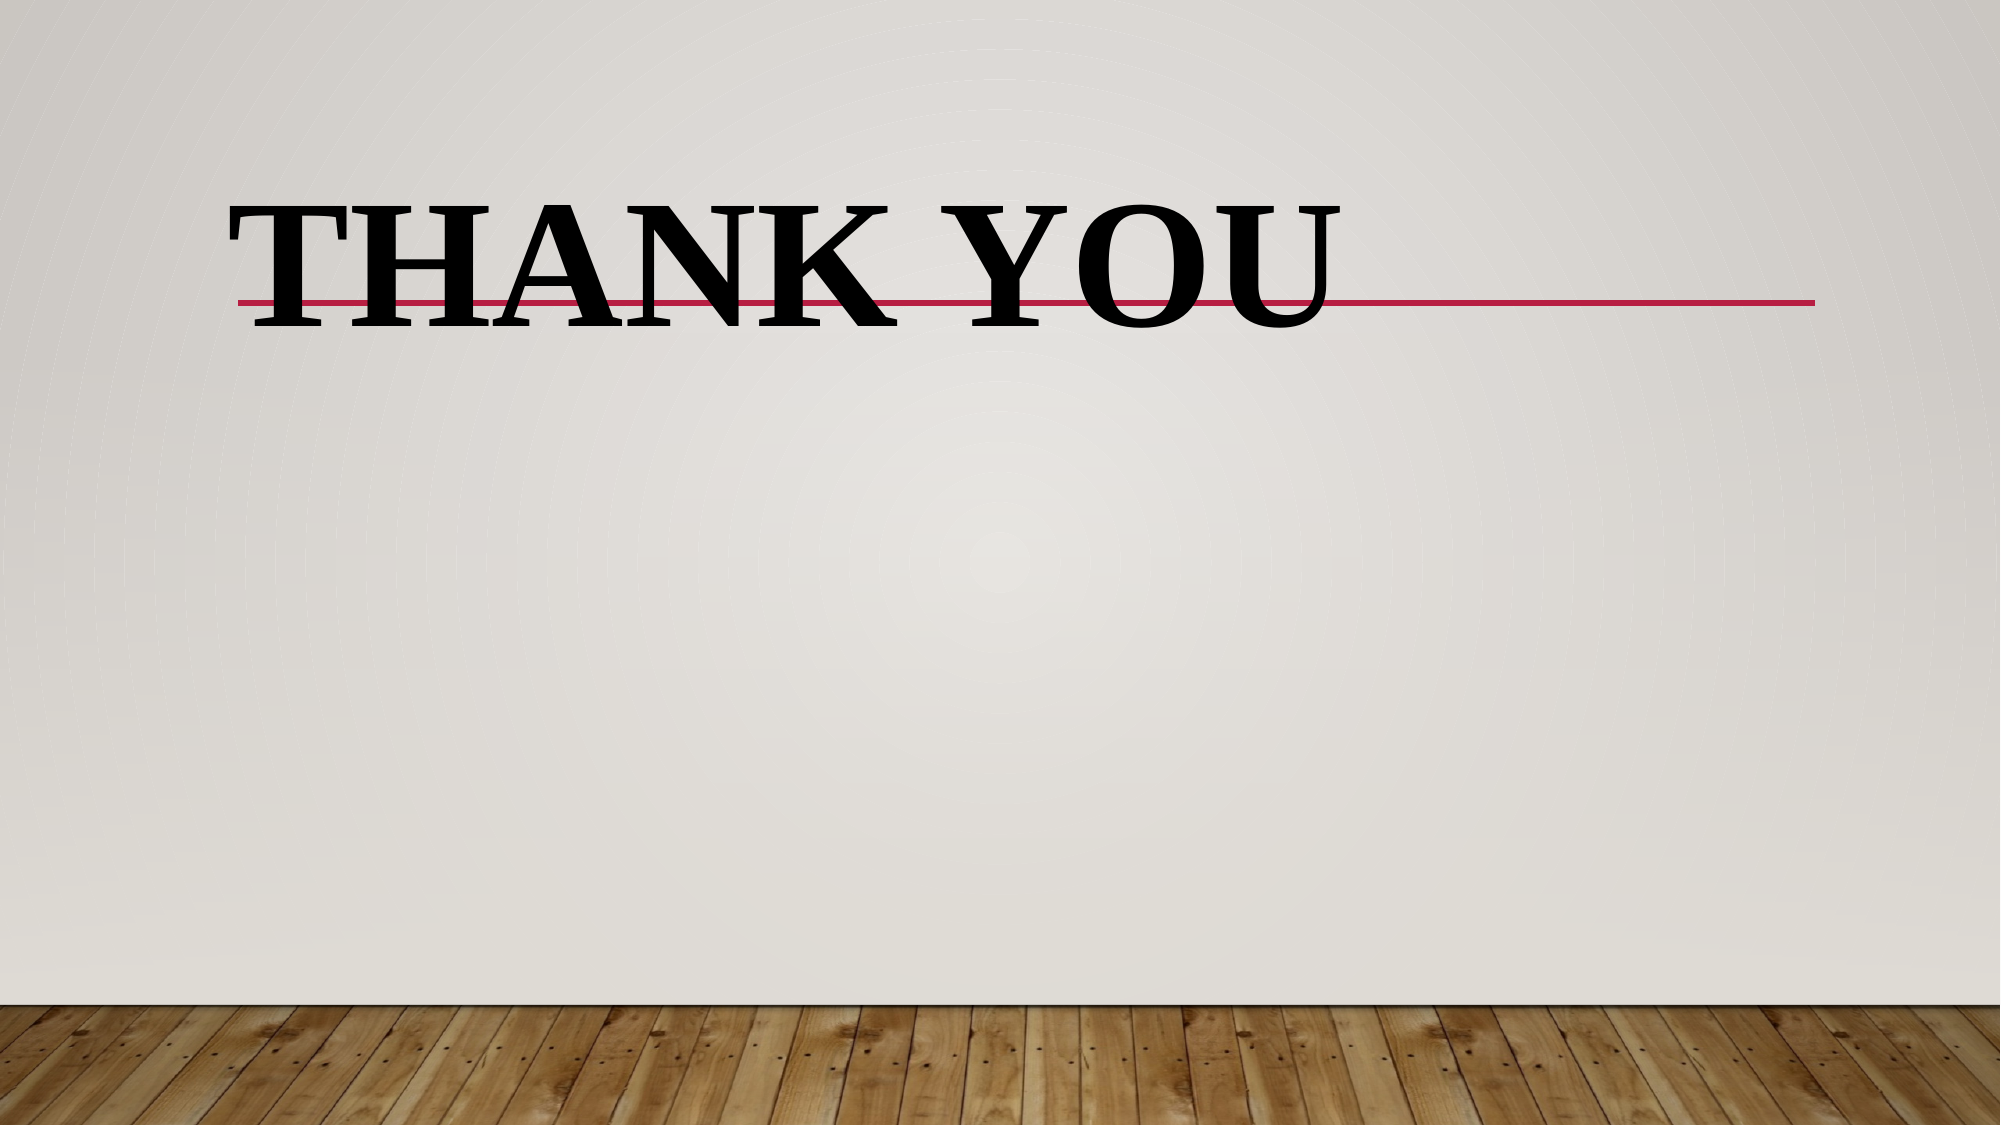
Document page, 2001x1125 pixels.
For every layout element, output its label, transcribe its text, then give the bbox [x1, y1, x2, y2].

title THANK YOU [212, 161, 1788, 795]
picture [0, 1005, 2000, 1125]
